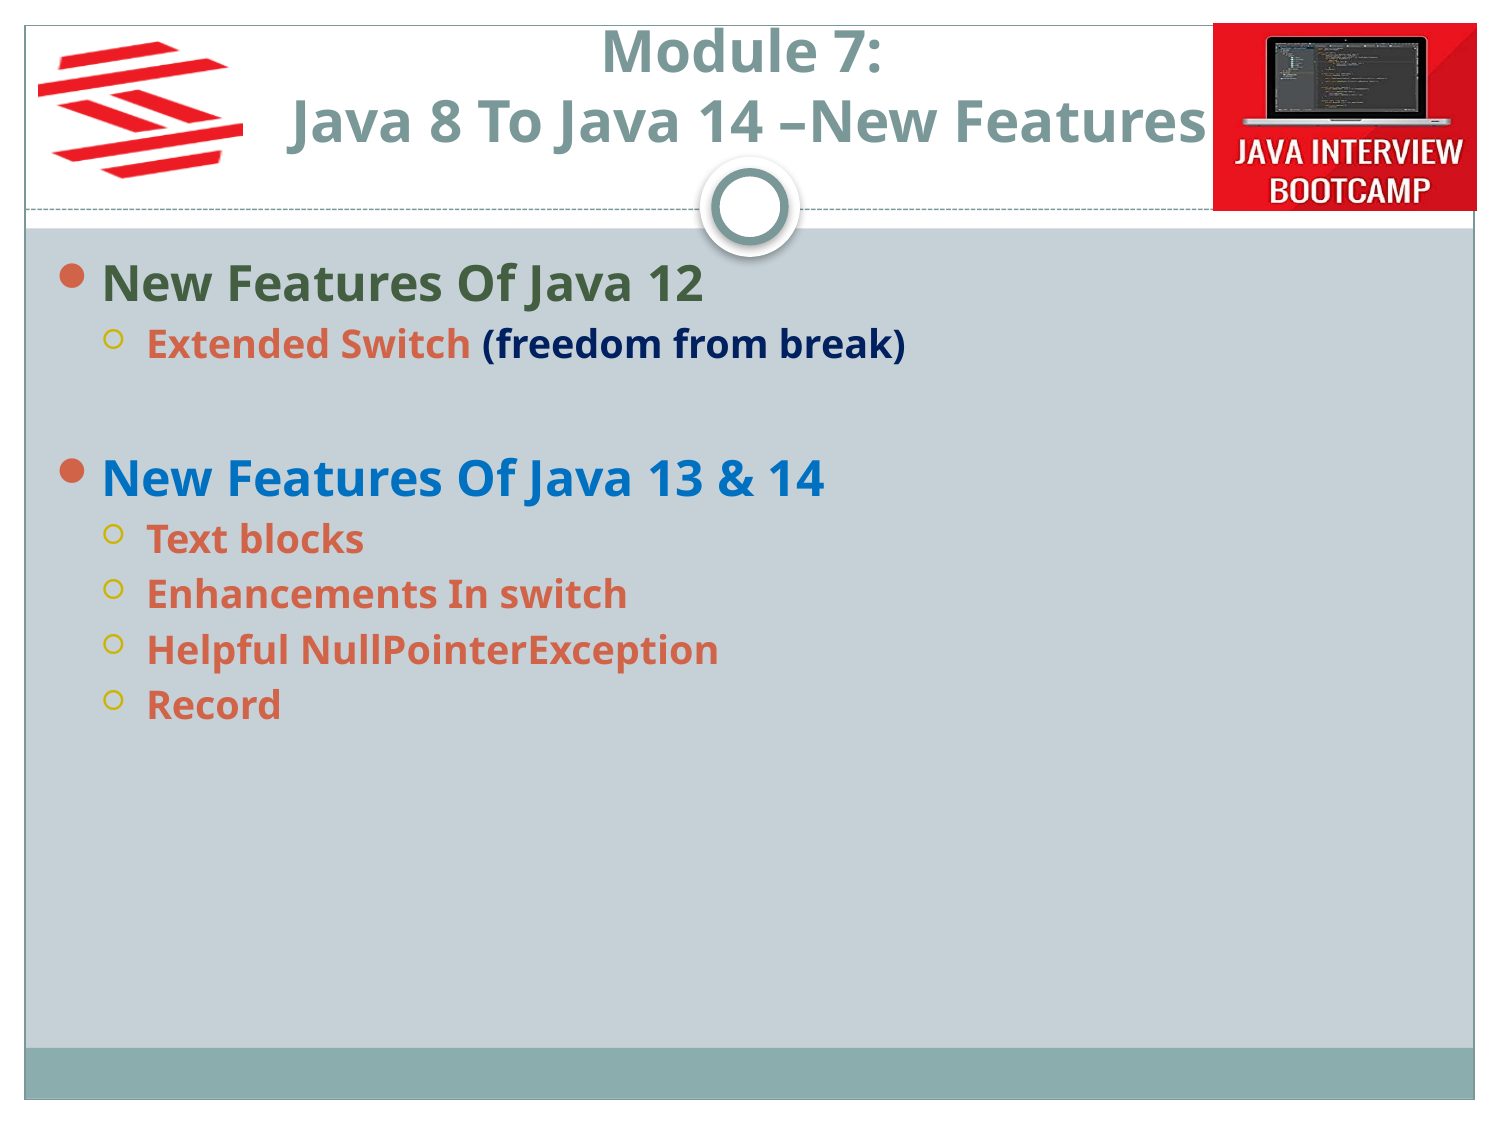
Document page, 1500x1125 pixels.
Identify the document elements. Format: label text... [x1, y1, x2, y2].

list New Features Of Java 12 Extended Switch (freedom from break) New Features Of Java 13 & 14 Text blocks Enhancements In switch Helpful NullPointerException Record [41, 243, 1471, 1125]
picture [1213, 23, 1477, 212]
title Module 7: Java 8 To Java 14 –New Features [237, 37, 1206, 162]
picture [37, 40, 243, 185]
